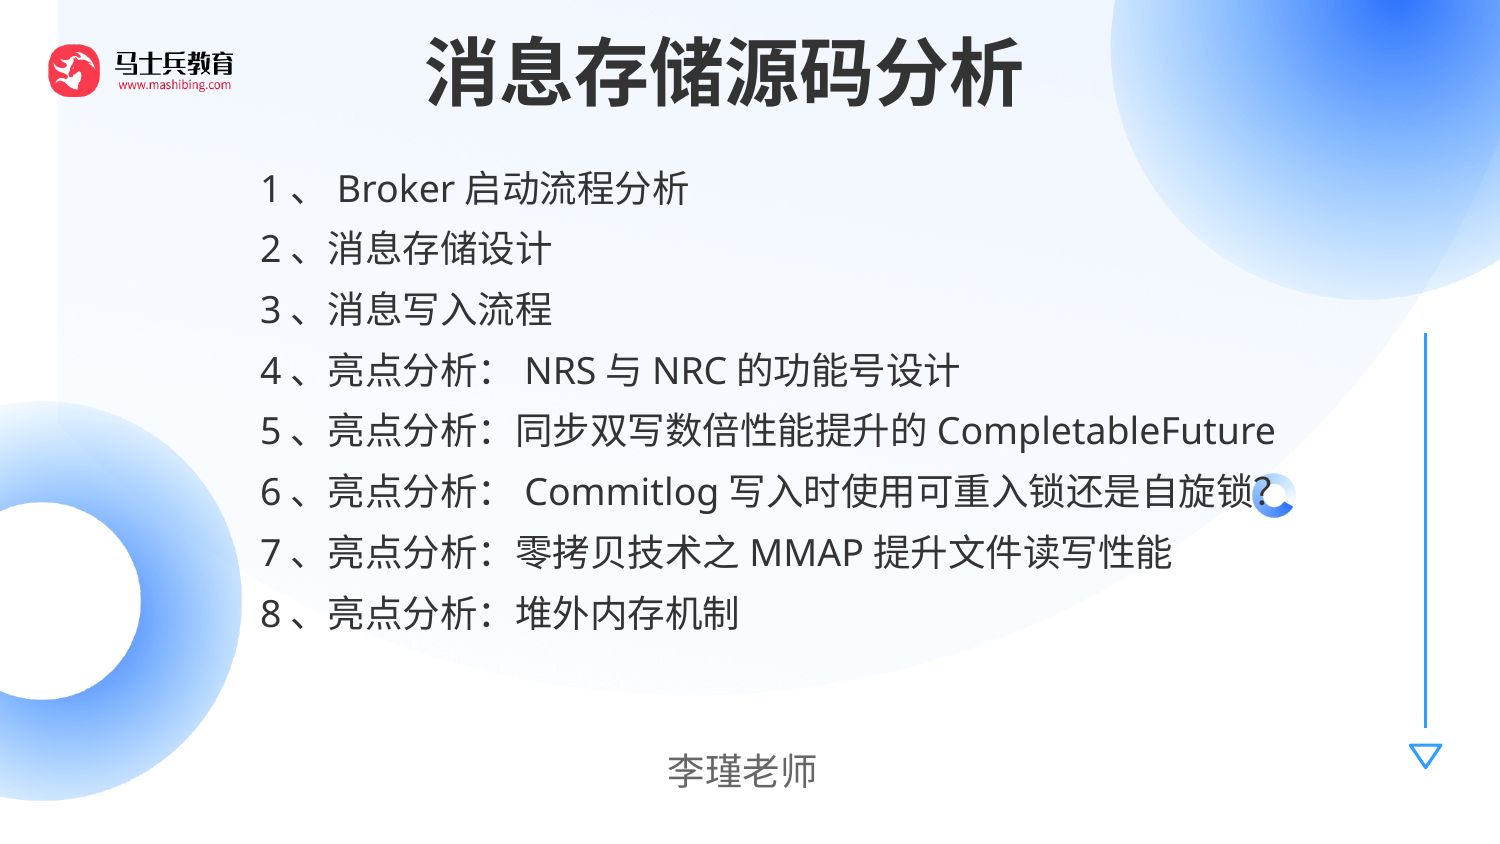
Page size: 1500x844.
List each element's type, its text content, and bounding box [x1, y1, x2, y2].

text_box 李瑾老师 [303, 728, 1182, 813]
text_box [1410, 745, 1441, 768]
picture [0, 0, 1500, 803]
